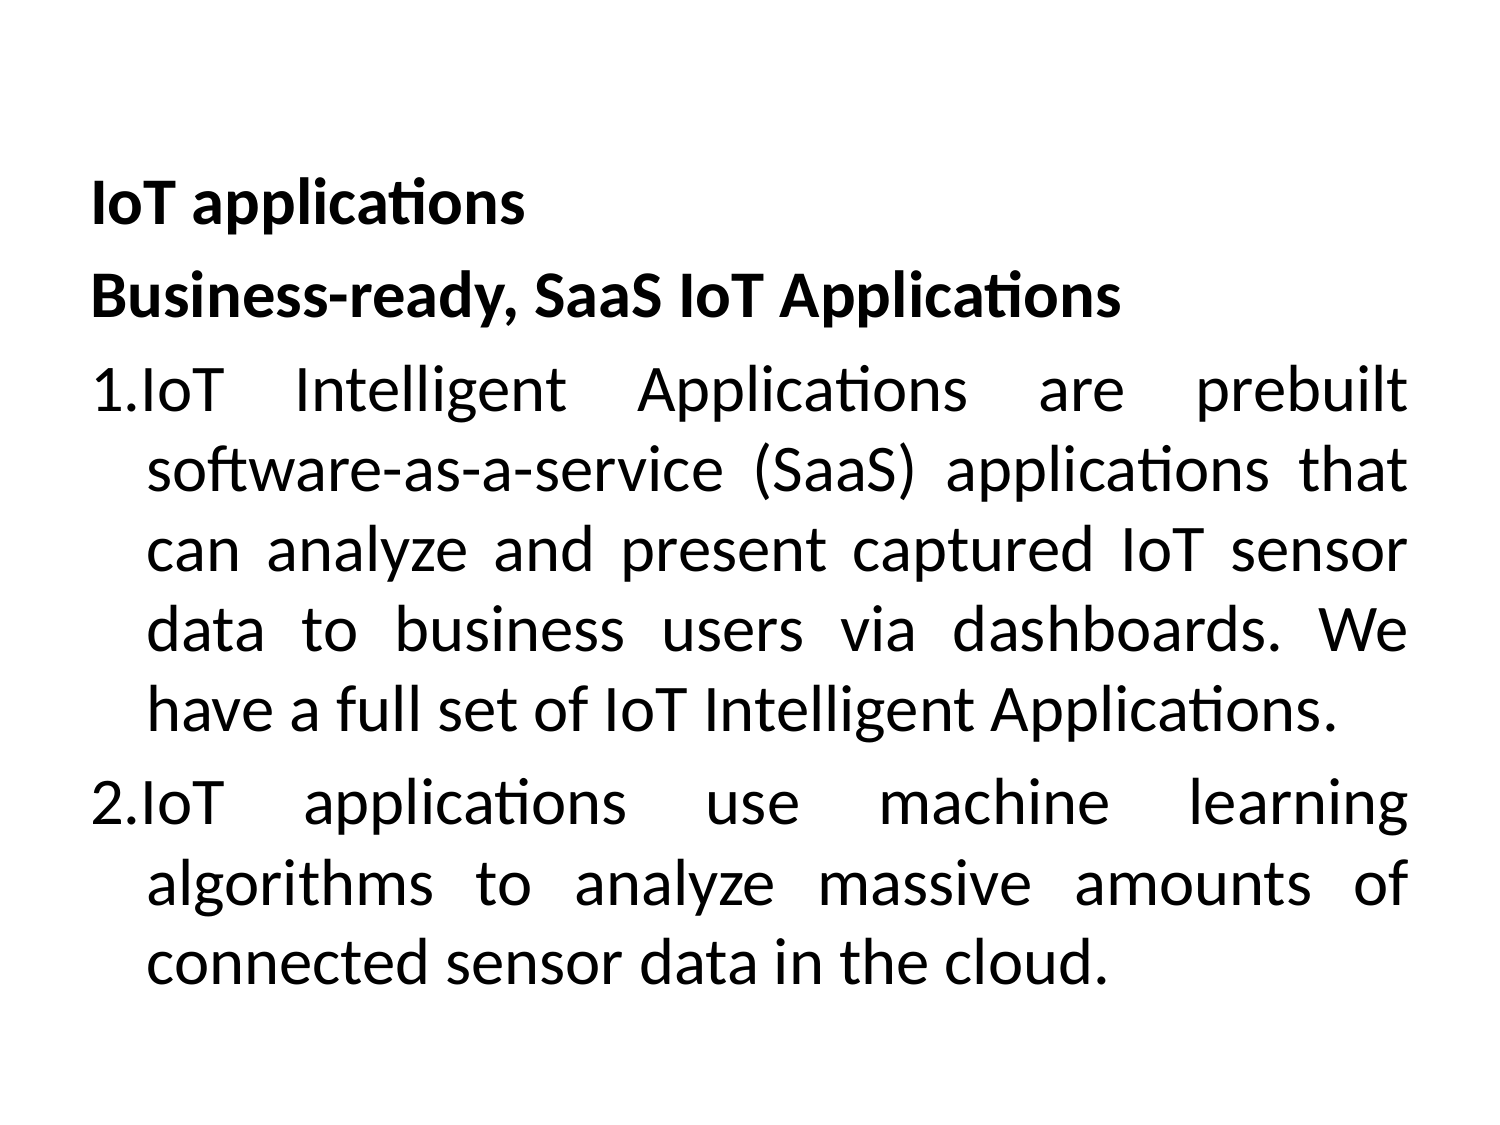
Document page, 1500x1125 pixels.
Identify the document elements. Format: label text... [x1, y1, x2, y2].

list IoT applications Business-ready, SaaS IoT Applications 1.IoT Intelligent Applications are prebuilt software-as-a-service (SaaS) applications that can analyze and present captured IoT sensor data to business users via dashboards. We have a full set of IoT Intelligent Applications. 2.IoT applications use machine learning algorithms to analyze massive amounts of connected sensor data in the cloud. [75, 149, 1425, 1038]
